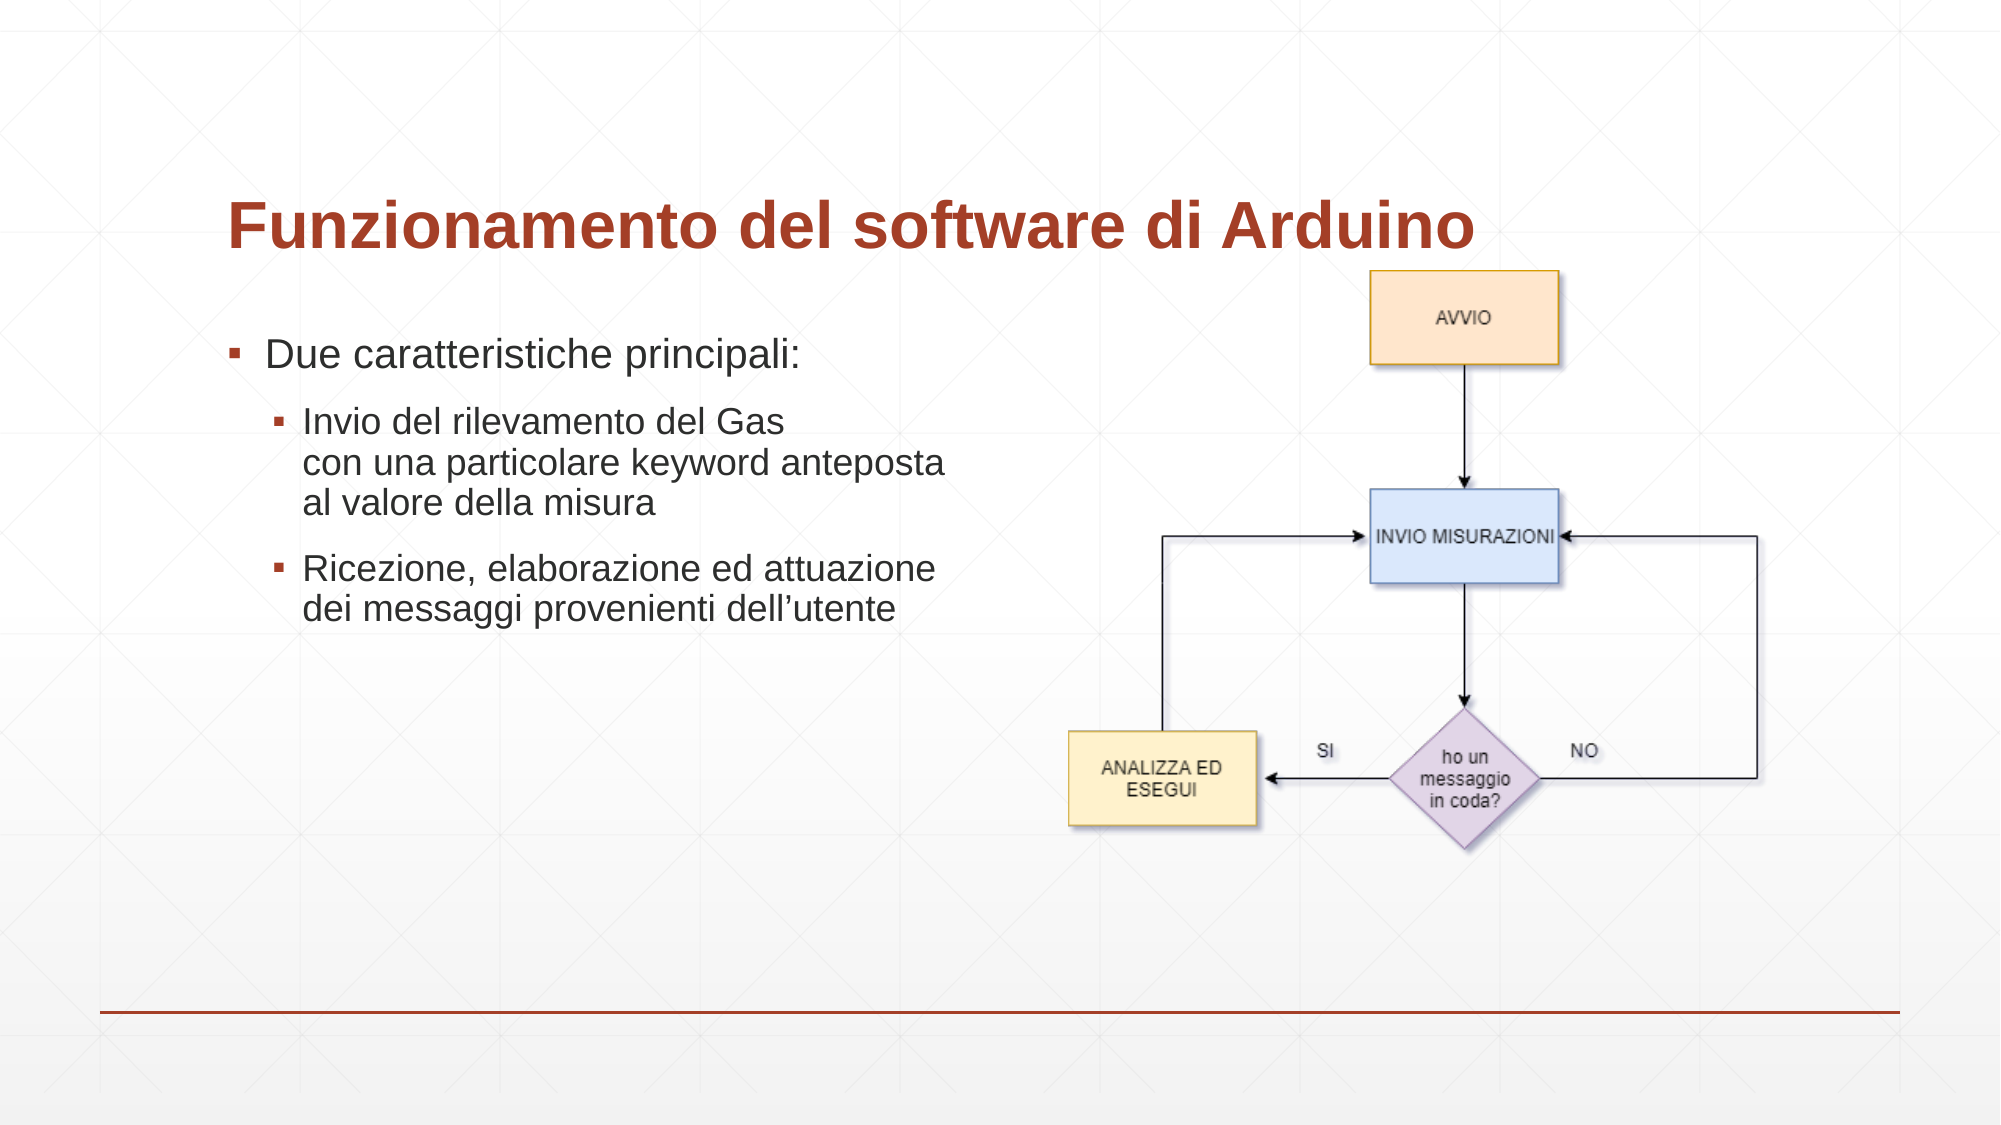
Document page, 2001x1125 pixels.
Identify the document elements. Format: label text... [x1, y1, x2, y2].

list Due caratteristiche principali: Invio del rilevamento del Gas con una particolare keyword anteposta al valore della misura Ricezione, elaborazione ed attuazione dei messaggi provenienti dell’utente [212, 324, 1788, 950]
picture [1068, 270, 1788, 867]
title Funzionamento del software di Arduino [212, 82, 1788, 271]
